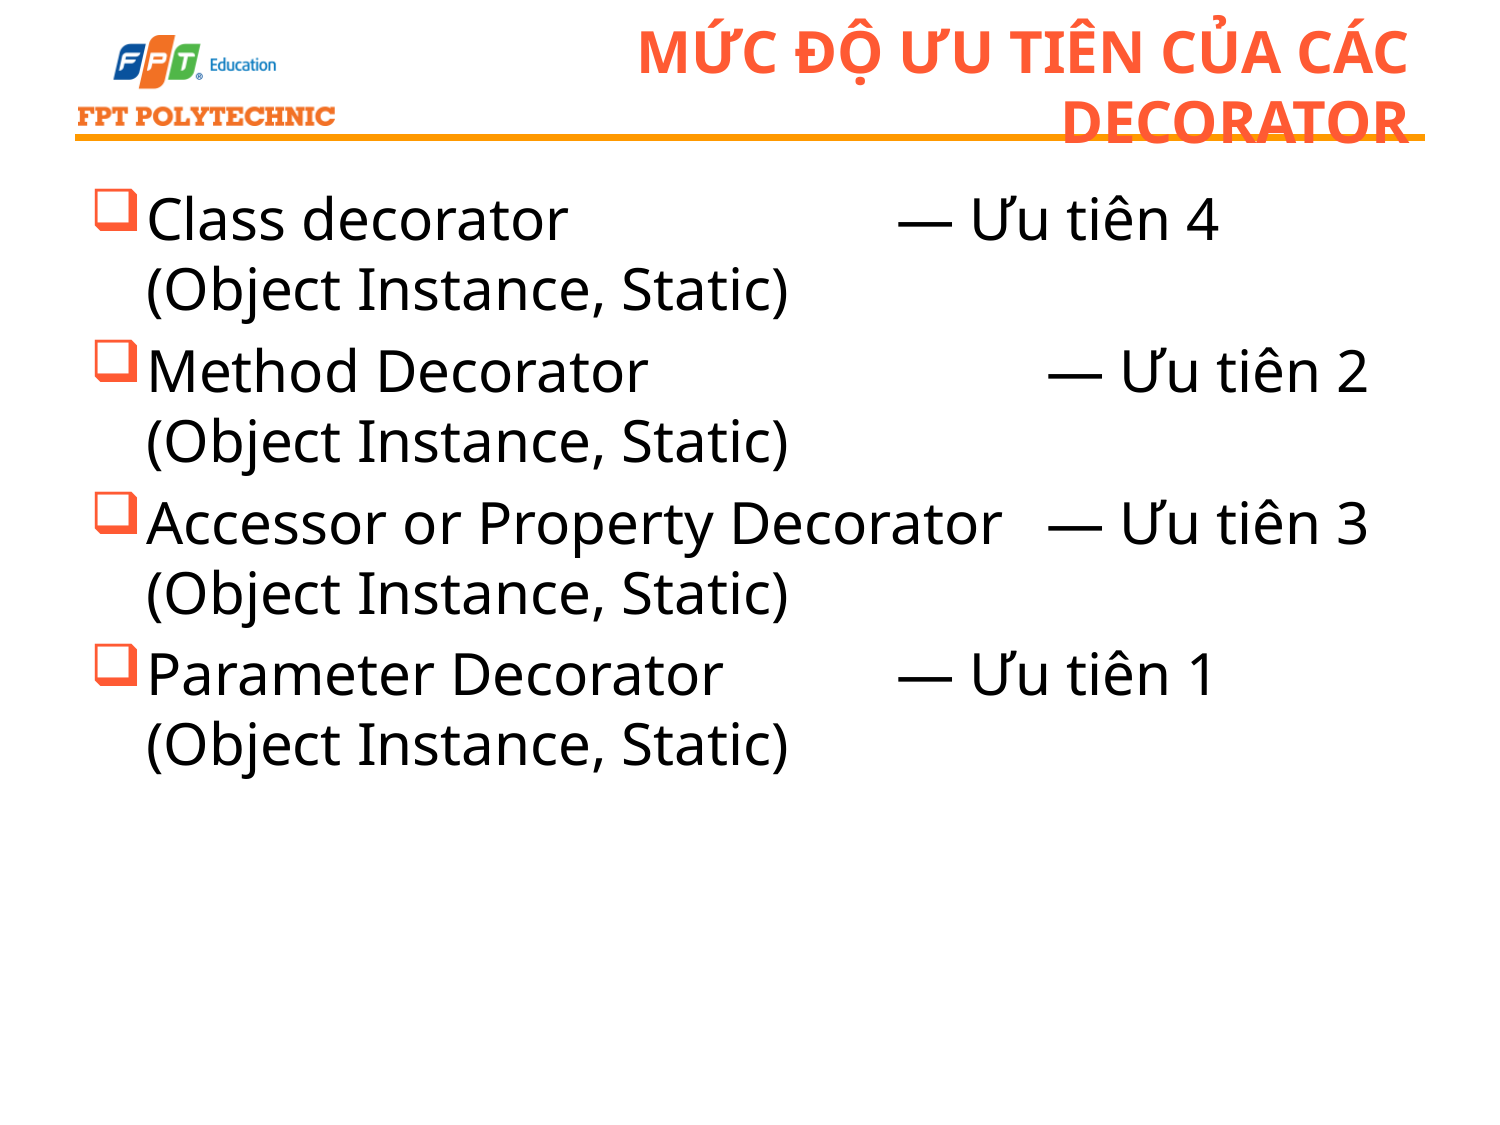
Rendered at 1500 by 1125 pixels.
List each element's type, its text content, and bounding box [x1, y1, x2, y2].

list Class decorator — Ưu tiên 4 (Object Instance, Static) Method Decorator — Ưu tiên 2 (Object Instance, Static) Accessor or Property Decorator — Ưu tiên 3 (Object Instance, Static) Parameter Decorator — Ưu tiên 1 (Object Instance, Static) [75, 174, 1425, 1038]
picture [78, 35, 338, 126]
title Mức độ ưu tiên của các decorator [337, 45, 1425, 125]
